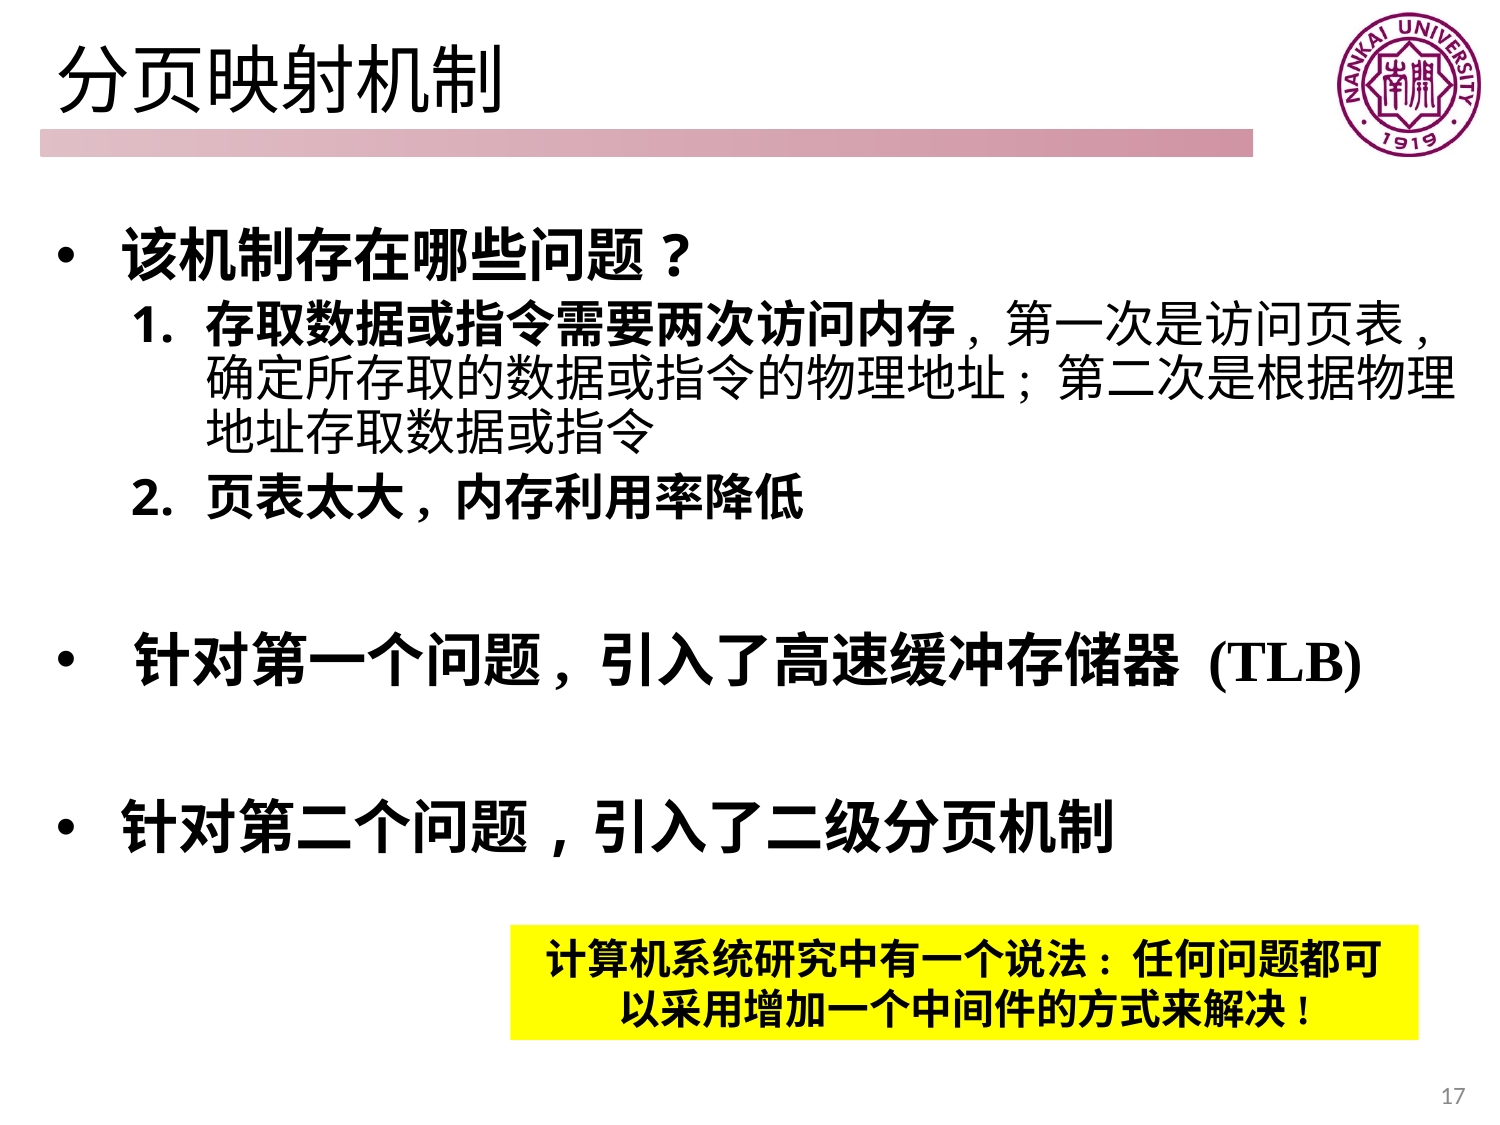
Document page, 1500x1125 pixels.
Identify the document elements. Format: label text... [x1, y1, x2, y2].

text_box 计算机系统研究中有一个说法: 任何问题都可以采用增加一个中间件的方式来解决! [510, 925, 1419, 1040]
title 分页映射机制 [40, 33, 1335, 133]
slide_number 17 [1143, 1065, 1481, 1125]
picture [1337, 12, 1481, 157]
list 该机制存在哪些问题? 存取数据或指令需要两次访问内存, 第一次是访问页表, 确定所存取的数据或指令的物理地址; 第二次是根据物理地址存取数据或指令 页表太大, 内存利用率降低 针对第一个问题, 引入了高速缓冲存储器 (TLB) 针对第二个问题,引入了二级分页机制 [40, 218, 1481, 1042]
